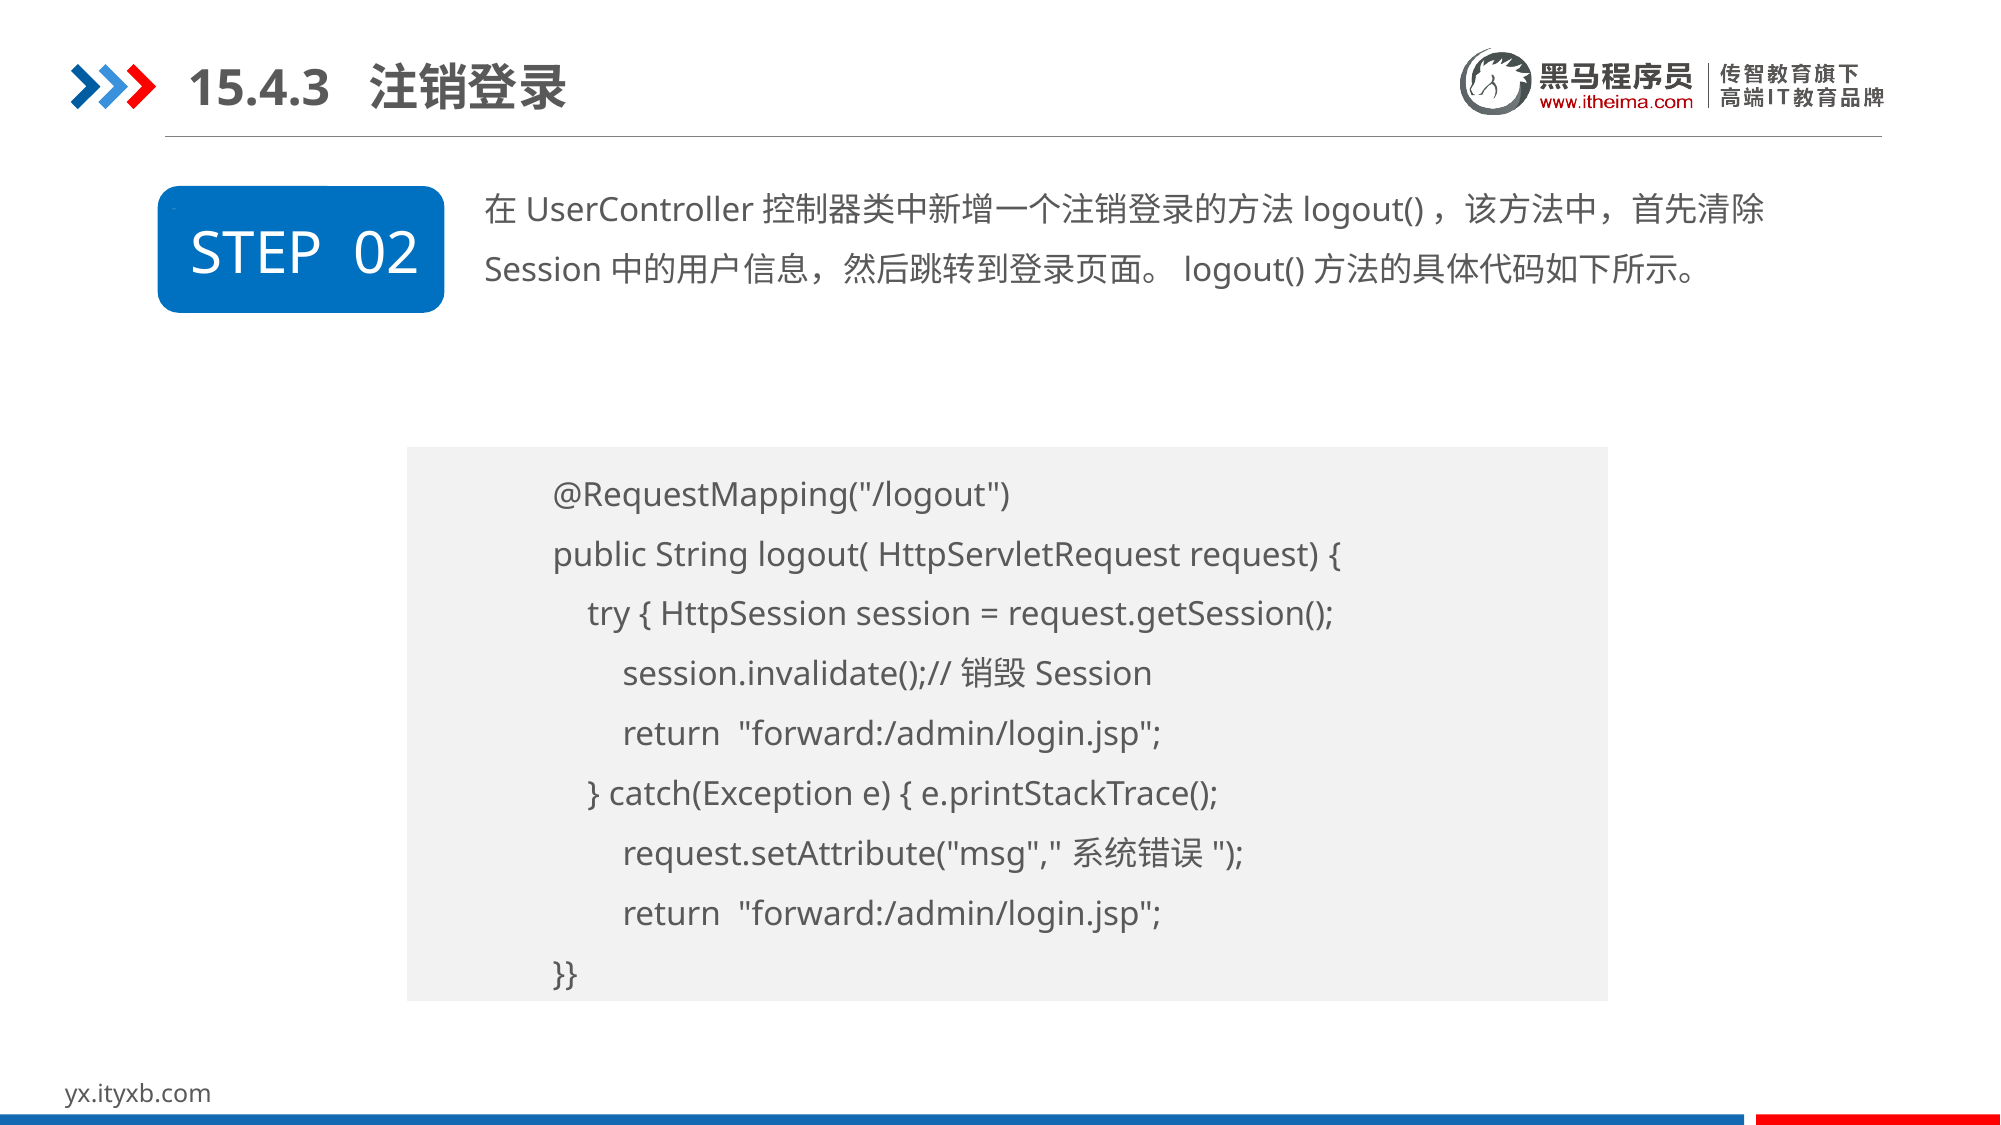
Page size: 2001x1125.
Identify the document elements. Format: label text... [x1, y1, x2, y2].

text_box [156, 184, 446, 314]
text_box 在UserController控制器类中新增一个注销登录的方法logout()，该方法中，首先清除Session中的用户信息，然后跳转到登录页面。logout()方法的具体代码如下所示。 [469, 160, 1862, 296]
picture [407, 447, 1611, 1002]
picture [1460, 48, 1887, 115]
text_box 15.4.3 注销登录 [187, 43, 690, 127]
text_box STEP 02 [172, 208, 439, 293]
